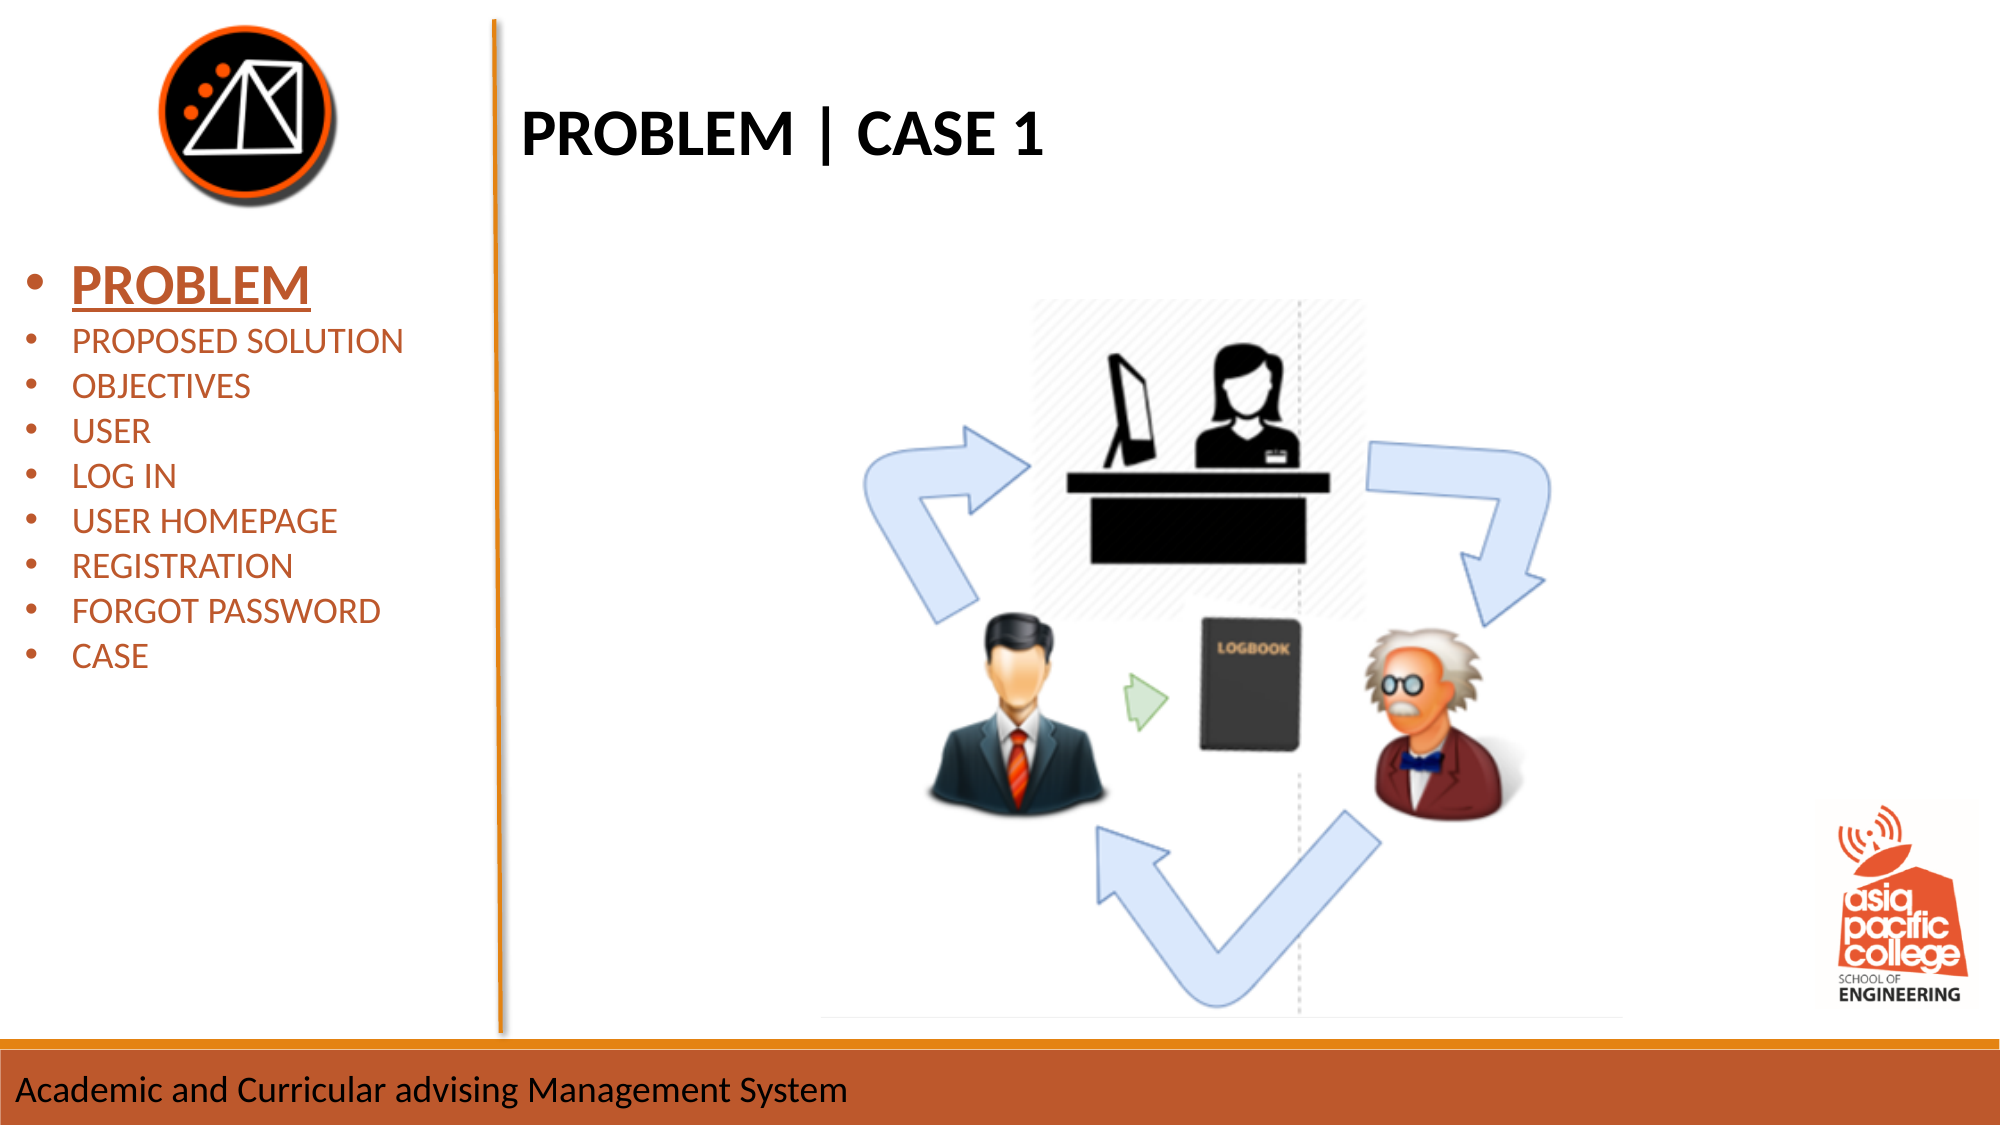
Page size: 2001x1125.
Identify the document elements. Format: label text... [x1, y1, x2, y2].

text_box PROBLEM | CASE 1 [511, 81, 1061, 177]
picture [145, 18, 347, 220]
subtitle Academic and Curricular advising Management System [0, 1062, 1570, 1118]
picture [820, 298, 1624, 1019]
text_box PROBLEM PROPOSED SOLUTION OBJECTIVES USER LOG IN USER HOMEPAGE REGISTRATION FORGOT PASSWORD CASE [10, 238, 490, 724]
picture [1814, 798, 1979, 1010]
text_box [493, 18, 502, 1034]
